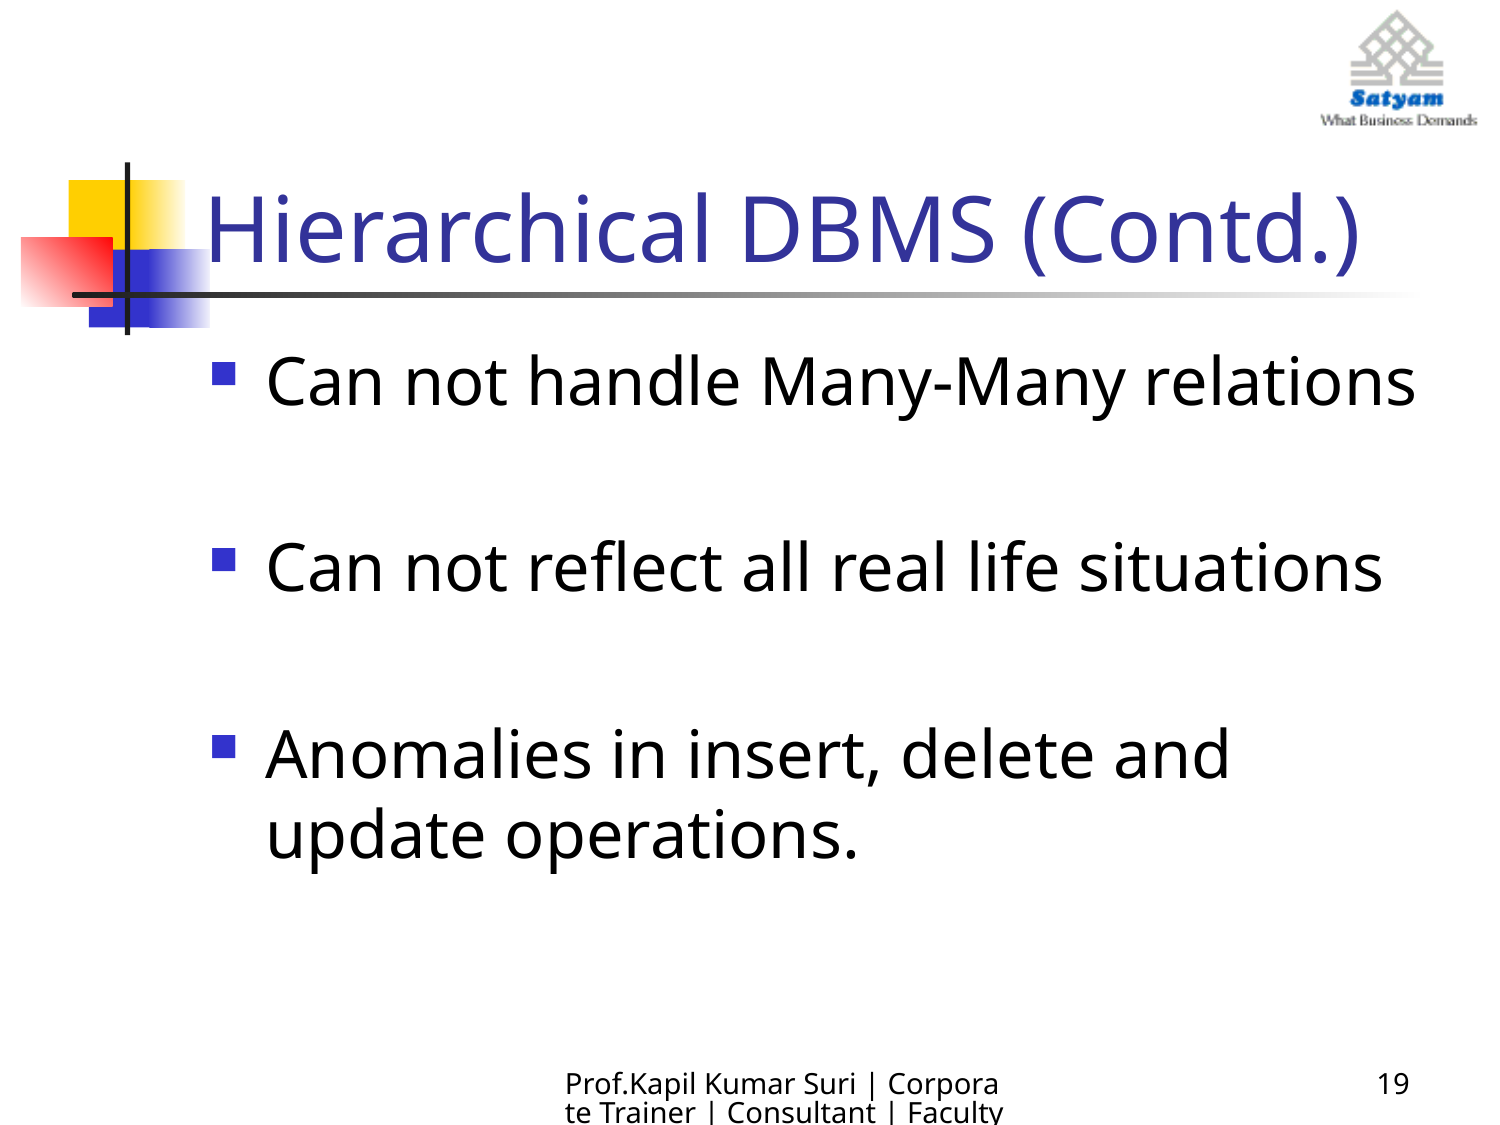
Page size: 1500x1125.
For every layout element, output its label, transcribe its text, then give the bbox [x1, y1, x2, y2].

title Hierarchical DBMS (Contd.) [188, 101, 1468, 289]
picture [1310, 0, 1500, 141]
slide_number 19 [1112, 1037, 1426, 1113]
footer Prof.Kapil Kumar Suri | Corporate Trainer | Consultant | Faculty [549, 1037, 1026, 1113]
list Can not handle Many-Many relations Can not reflect all real life situations Anomalies in insert, delete and update operations. [193, 330, 1470, 1007]
